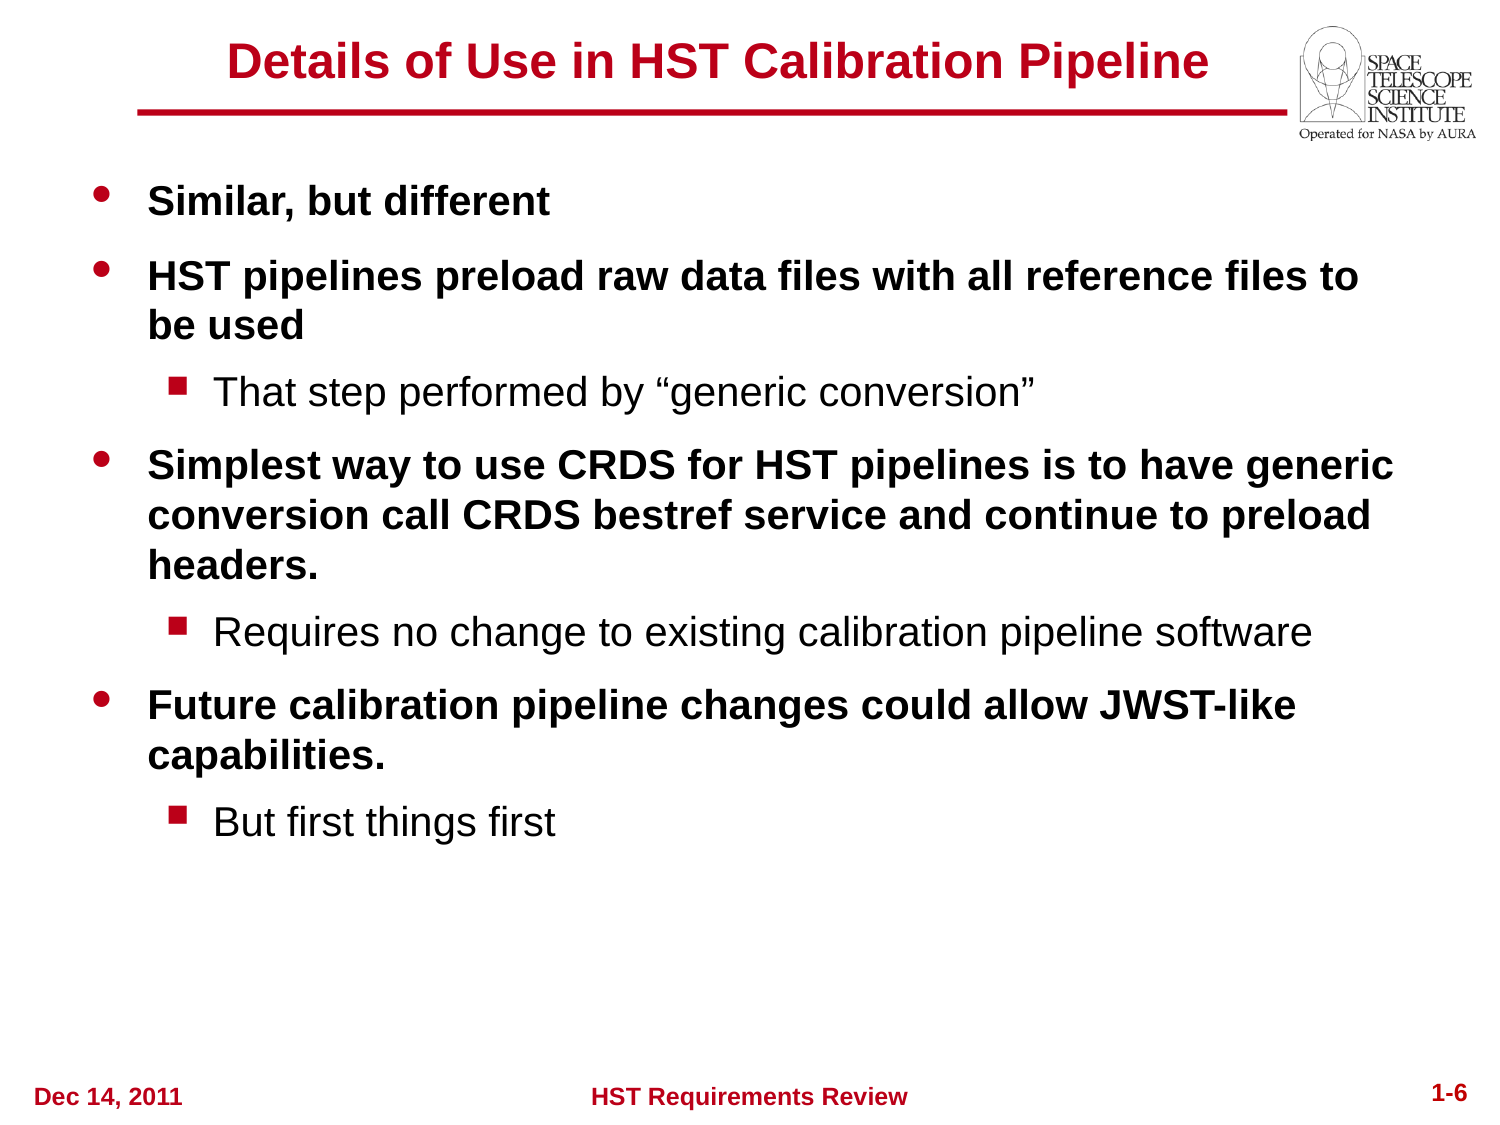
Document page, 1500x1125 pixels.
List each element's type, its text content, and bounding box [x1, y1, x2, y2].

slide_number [18, 1073, 243, 1119]
text_box Details of Use in HST Calibration Pipeline [149, 24, 1288, 92]
slide_number 1-6 [1259, 1072, 1484, 1120]
footer HST Requirements Review [254, 1073, 1246, 1119]
picture [1299, 25, 1476, 141]
list Similar, but different HST pipelines preload raw data files with all reference files to be used That step performed by “generic conversion” Simplest way to use CRDS for HST pipelines is to have generic conversion call CRDS bestref service and continue to preload headers. Requires no change to existing calibration pipeline software Future calibration pipeline changes could allow JWST-like capabilities. But first things first [76, 165, 1425, 1047]
